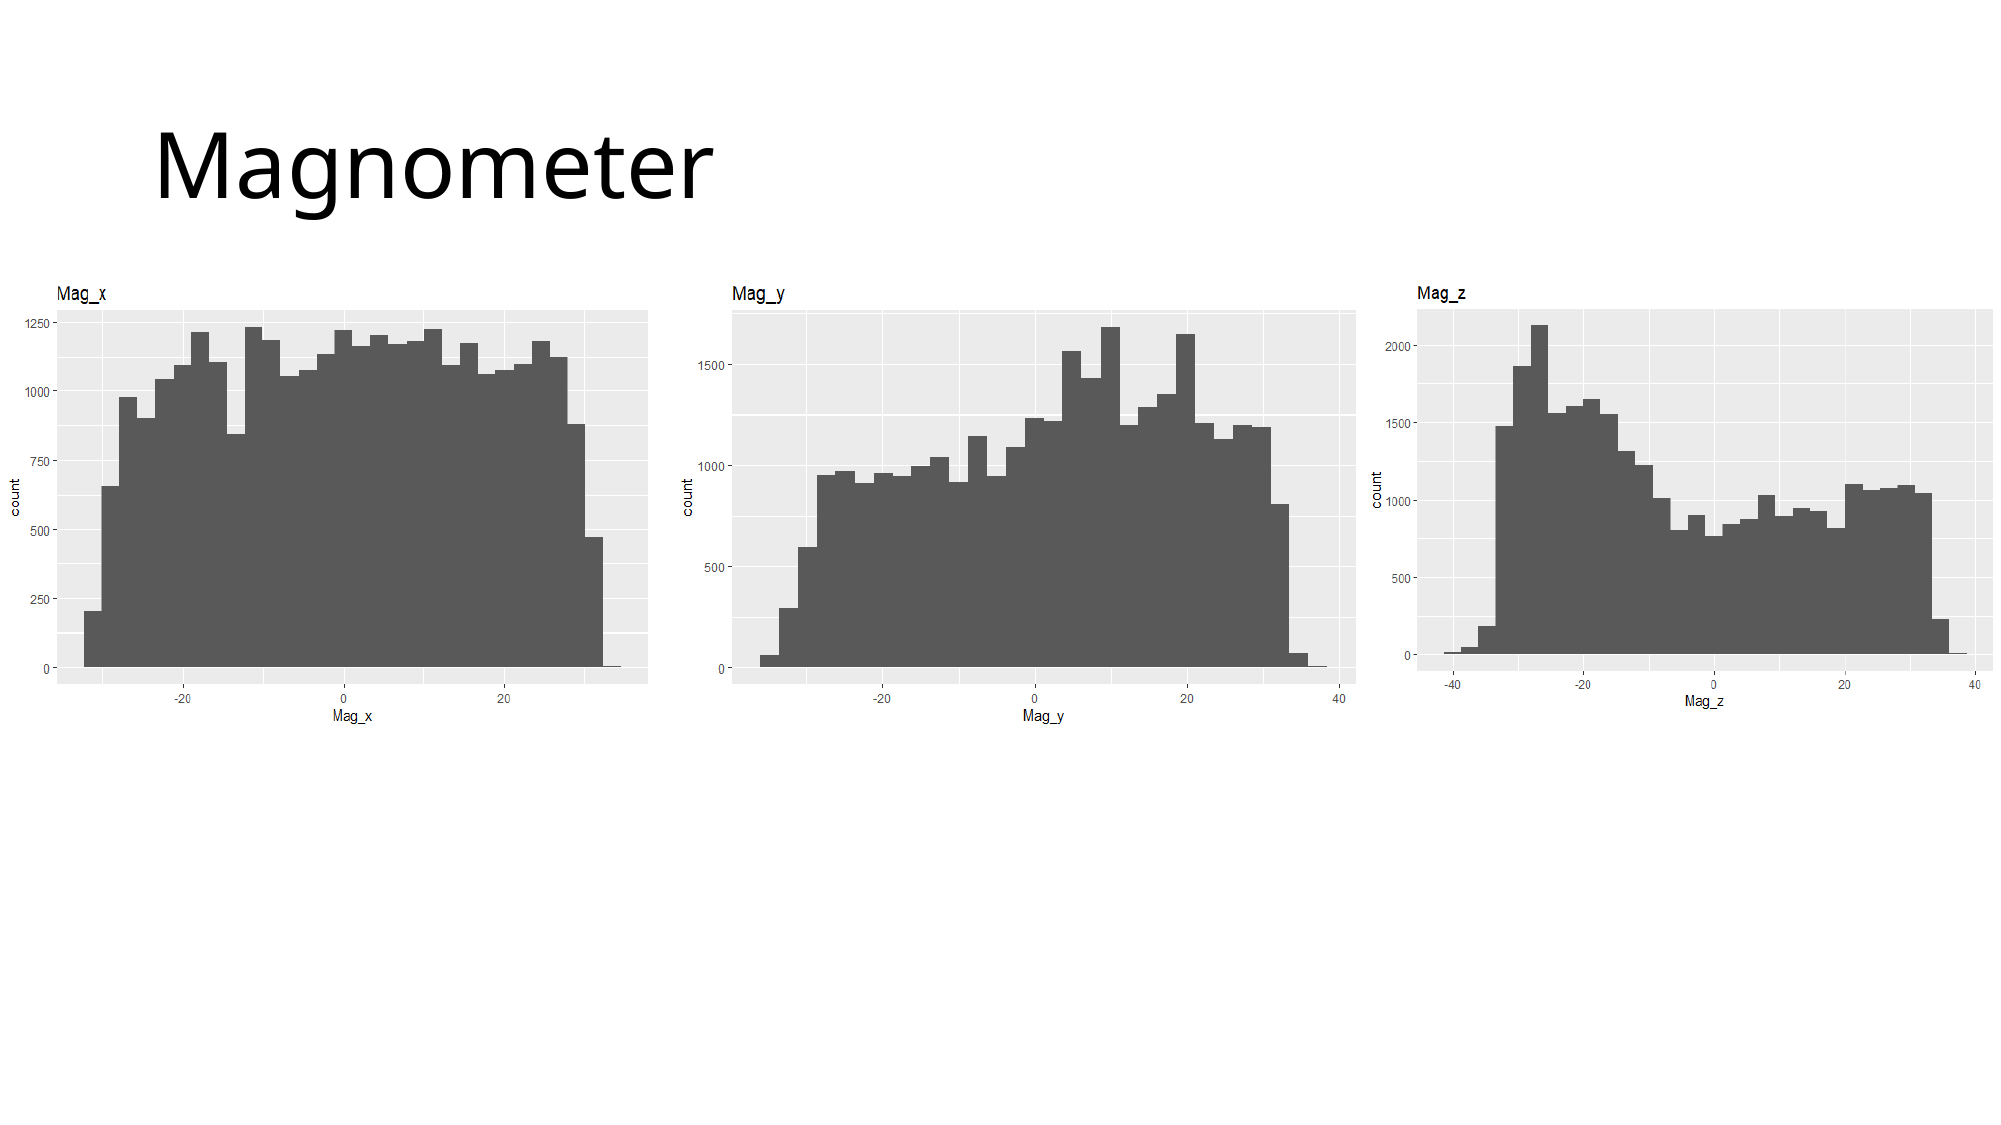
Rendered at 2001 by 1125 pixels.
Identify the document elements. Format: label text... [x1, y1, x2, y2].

picture [672, 276, 2000, 732]
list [0, 276, 656, 732]
title Magnometer [137, 59, 1863, 278]
